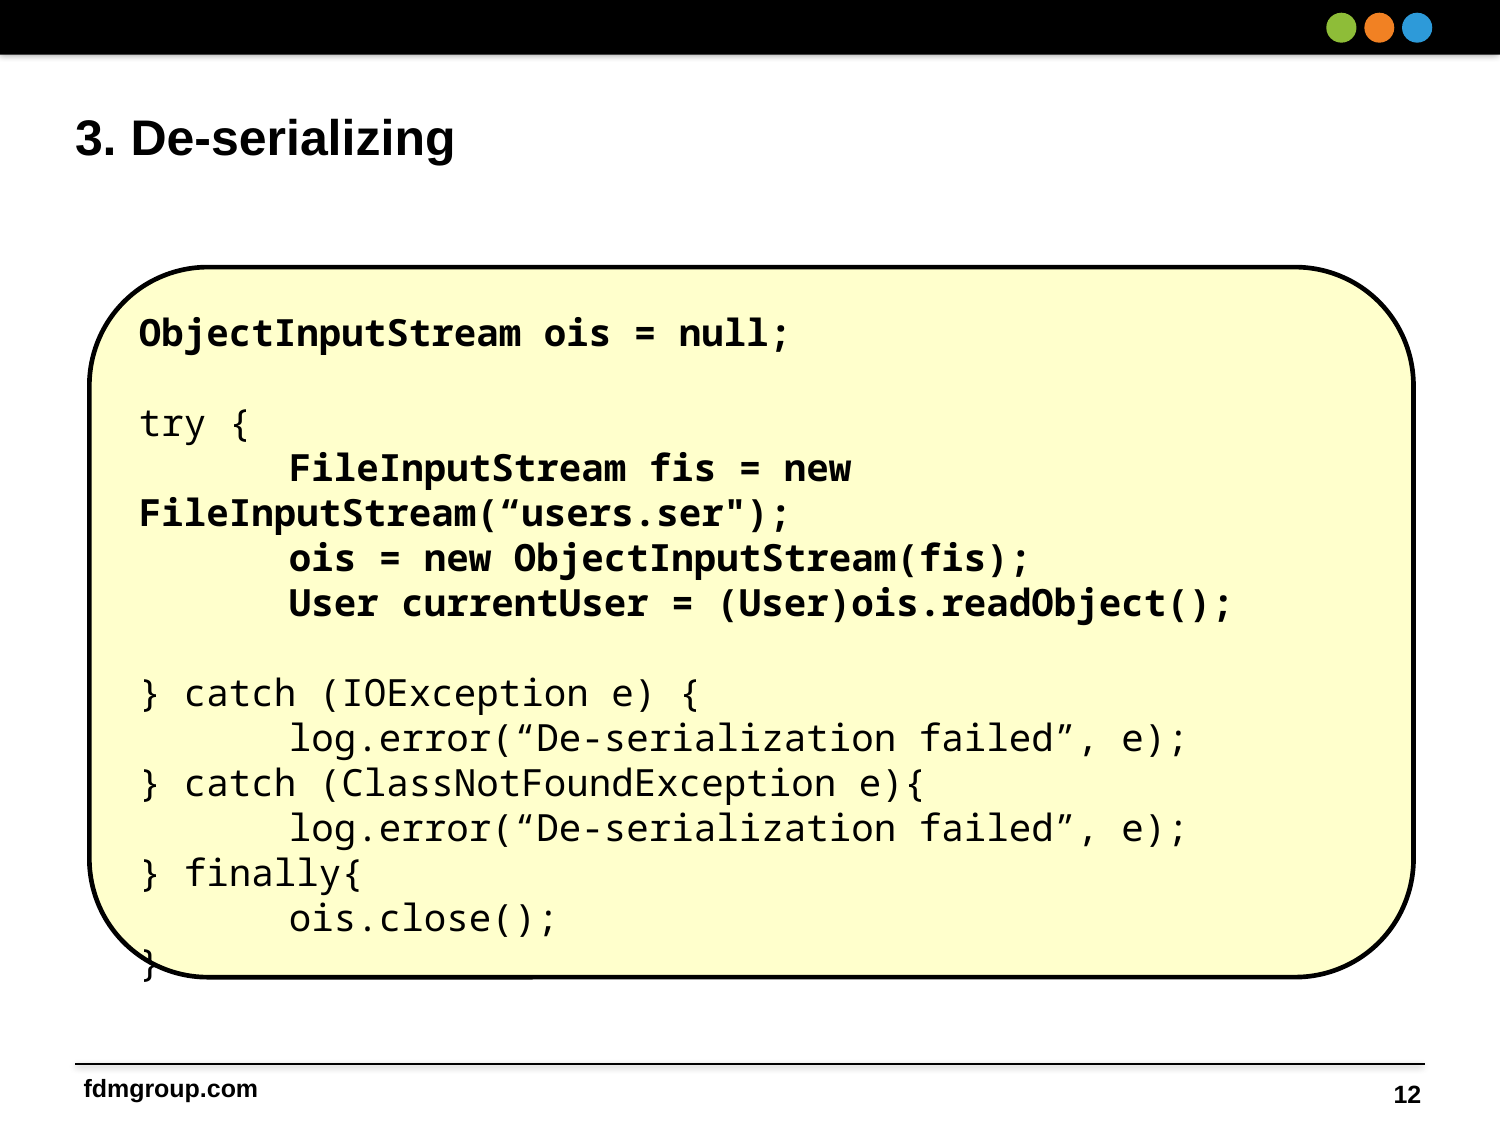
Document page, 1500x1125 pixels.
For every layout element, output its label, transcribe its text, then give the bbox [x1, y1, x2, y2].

text_box ObjectInputStream ois = null; try { FileInputStream fis = new FileInputStream(“users.ser"); ois = new ObjectInputStream(fis); User currentUser = (User)ois.readObject(); } catch (IOException e) { log.error(“De-serialization failed”, e); } catch (ClassNotFoundException e){ log.error(“De-serialization failed”, e); } finally{ ois.close(); } [89, 267, 1414, 978]
slide_number 12 [1086, 1063, 1437, 1124]
title 3. De-serializing [75, 105, 1425, 174]
